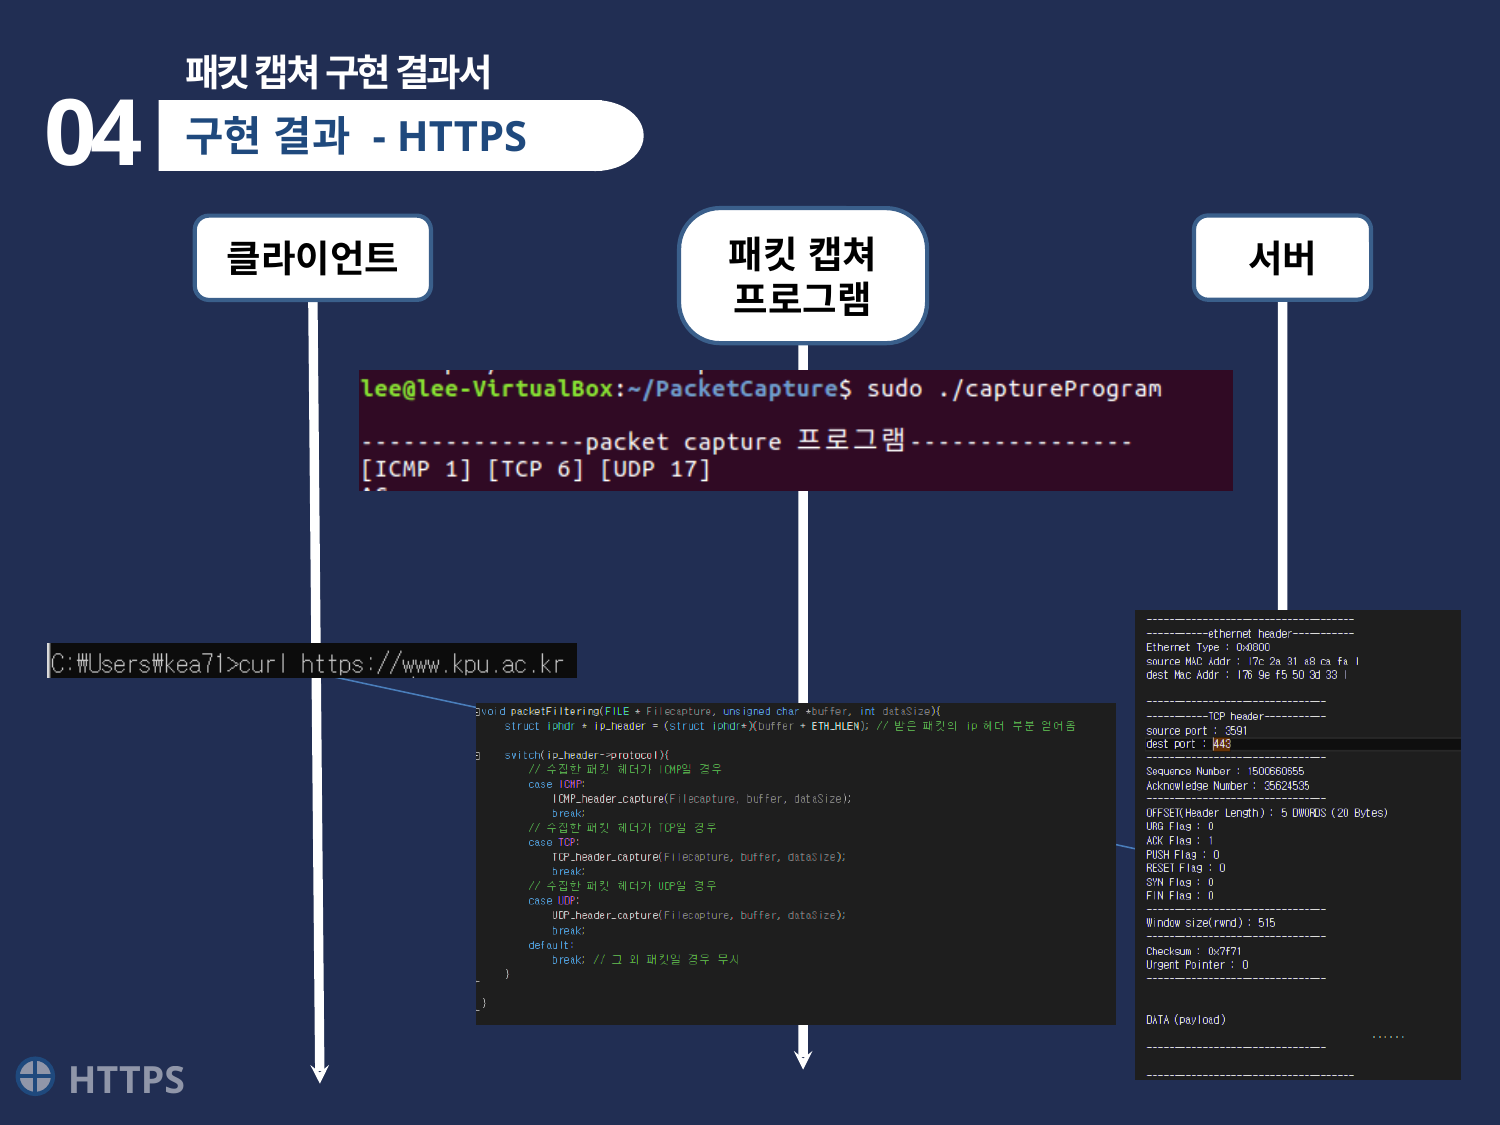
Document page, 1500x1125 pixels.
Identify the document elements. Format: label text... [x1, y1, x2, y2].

text_box [15, 1056, 53, 1097]
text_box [312, 299, 321, 642]
text_box 서버 [1191, 213, 1374, 302]
text_box 패킷 캡쳐 프로그램 [676, 205, 930, 346]
picture [47, 643, 577, 678]
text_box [158, 99, 644, 172]
text_box 04 [29, 66, 195, 191]
text_box 패킷 캡쳐 구현 결과서 [170, 41, 508, 98]
text_box HTTPS [53, 1048, 479, 1109]
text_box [312, 687, 321, 1084]
text_box 클라이언트 [192, 213, 434, 303]
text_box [319, 673, 1130, 882]
picture [358, 370, 1233, 492]
picture [1135, 609, 1461, 1080]
picture [476, 703, 1116, 1025]
